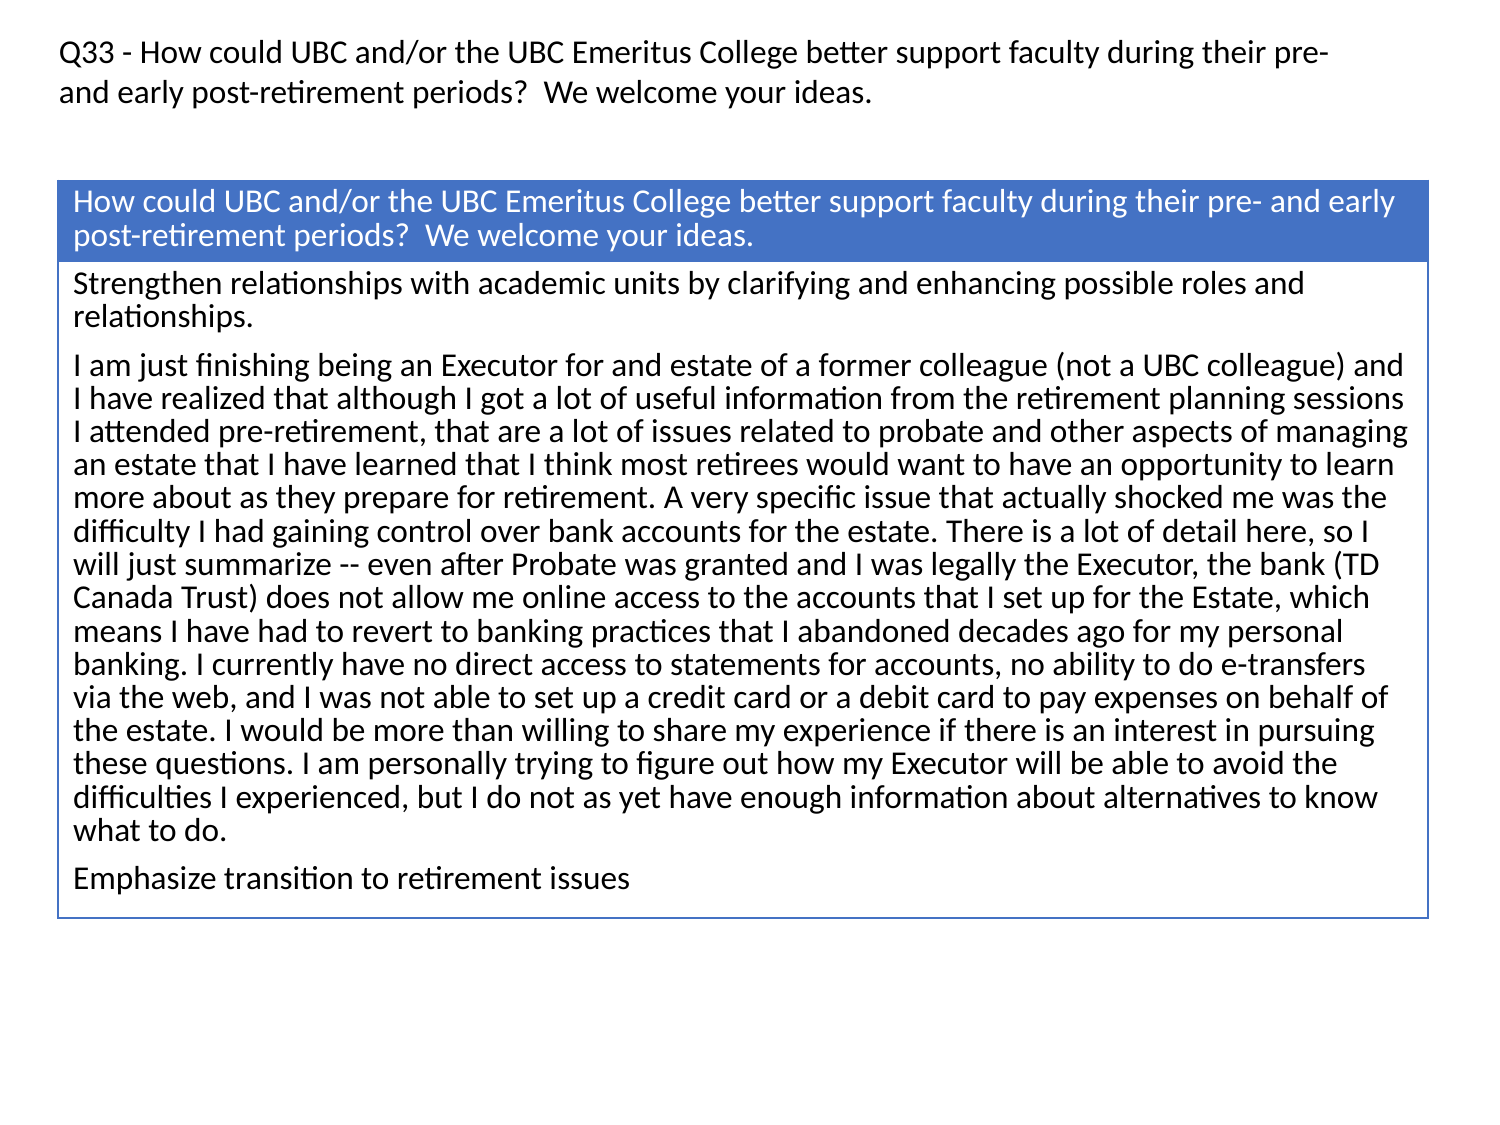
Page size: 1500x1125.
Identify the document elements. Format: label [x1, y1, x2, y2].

text_box [44, 22, 1395, 84]
table_cell [59, 262, 1427, 917]
table_header [59, 181, 1427, 262]
